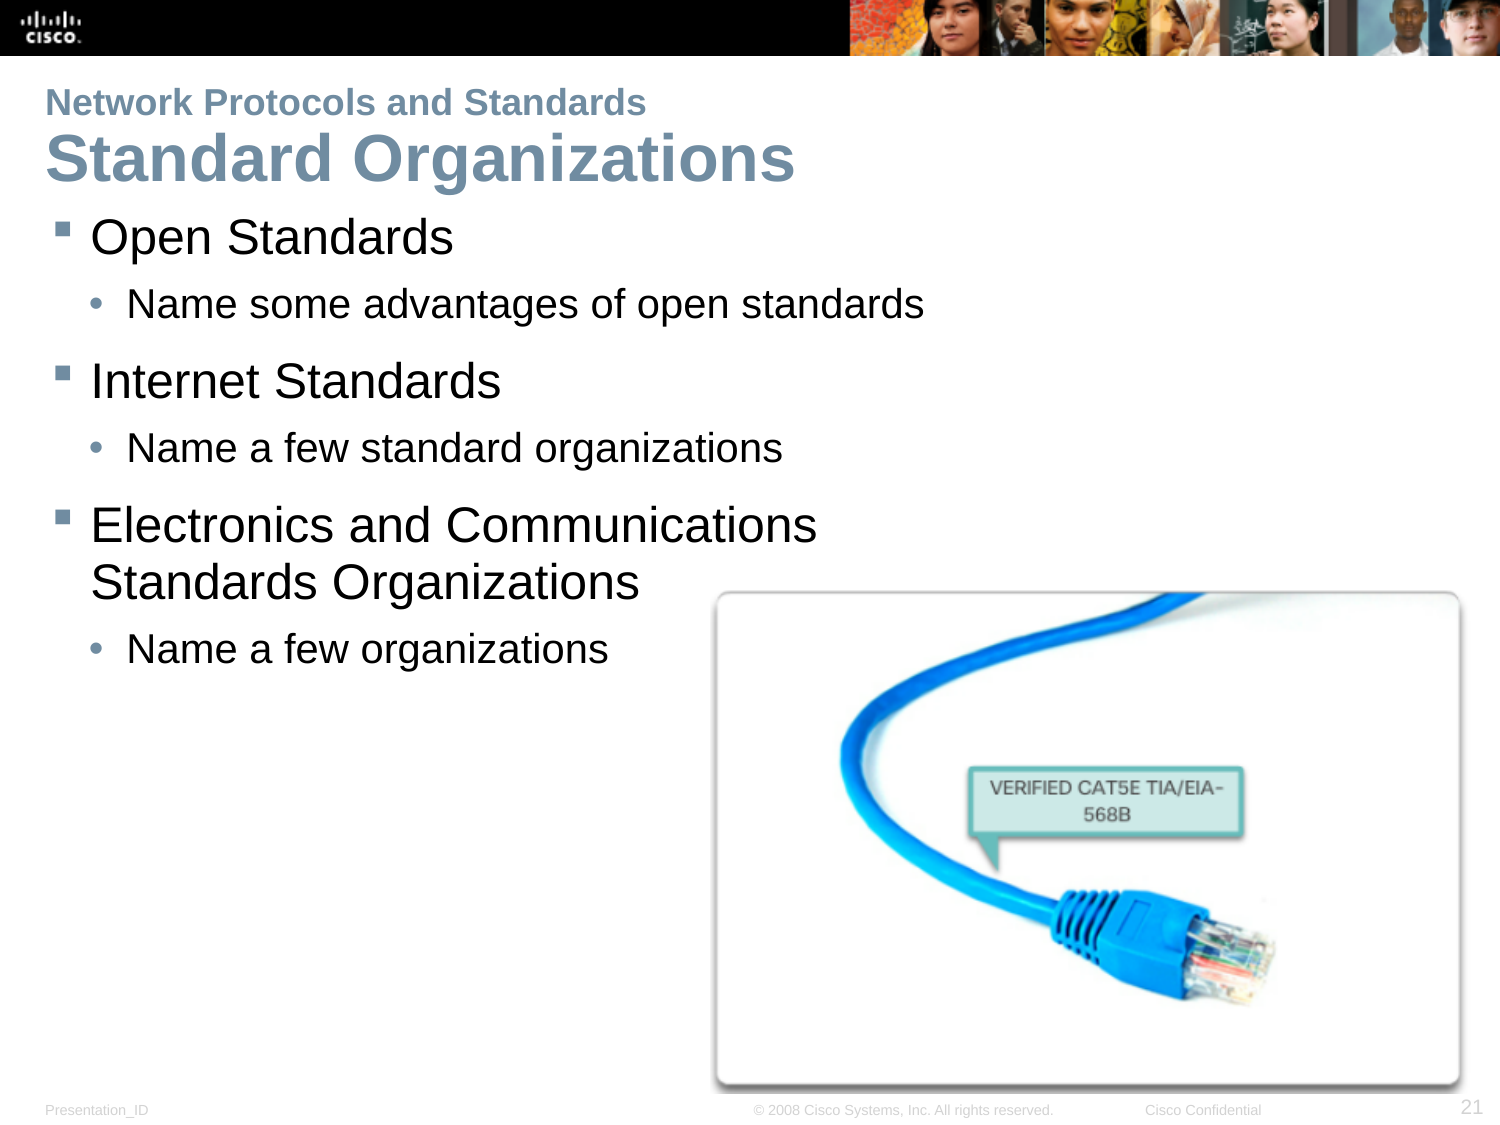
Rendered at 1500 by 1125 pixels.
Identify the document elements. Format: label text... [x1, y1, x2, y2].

title Network Protocols and Standards Standard Organizations [31, 64, 1471, 203]
picture [710, 585, 1472, 1094]
picture [0, 0, 1500, 56]
list Open Standards Name some advantages of open standards Internet Standards Name a few standard organizations Electronics and Communications Standards Organizations Name a few organizations [38, 202, 960, 1011]
